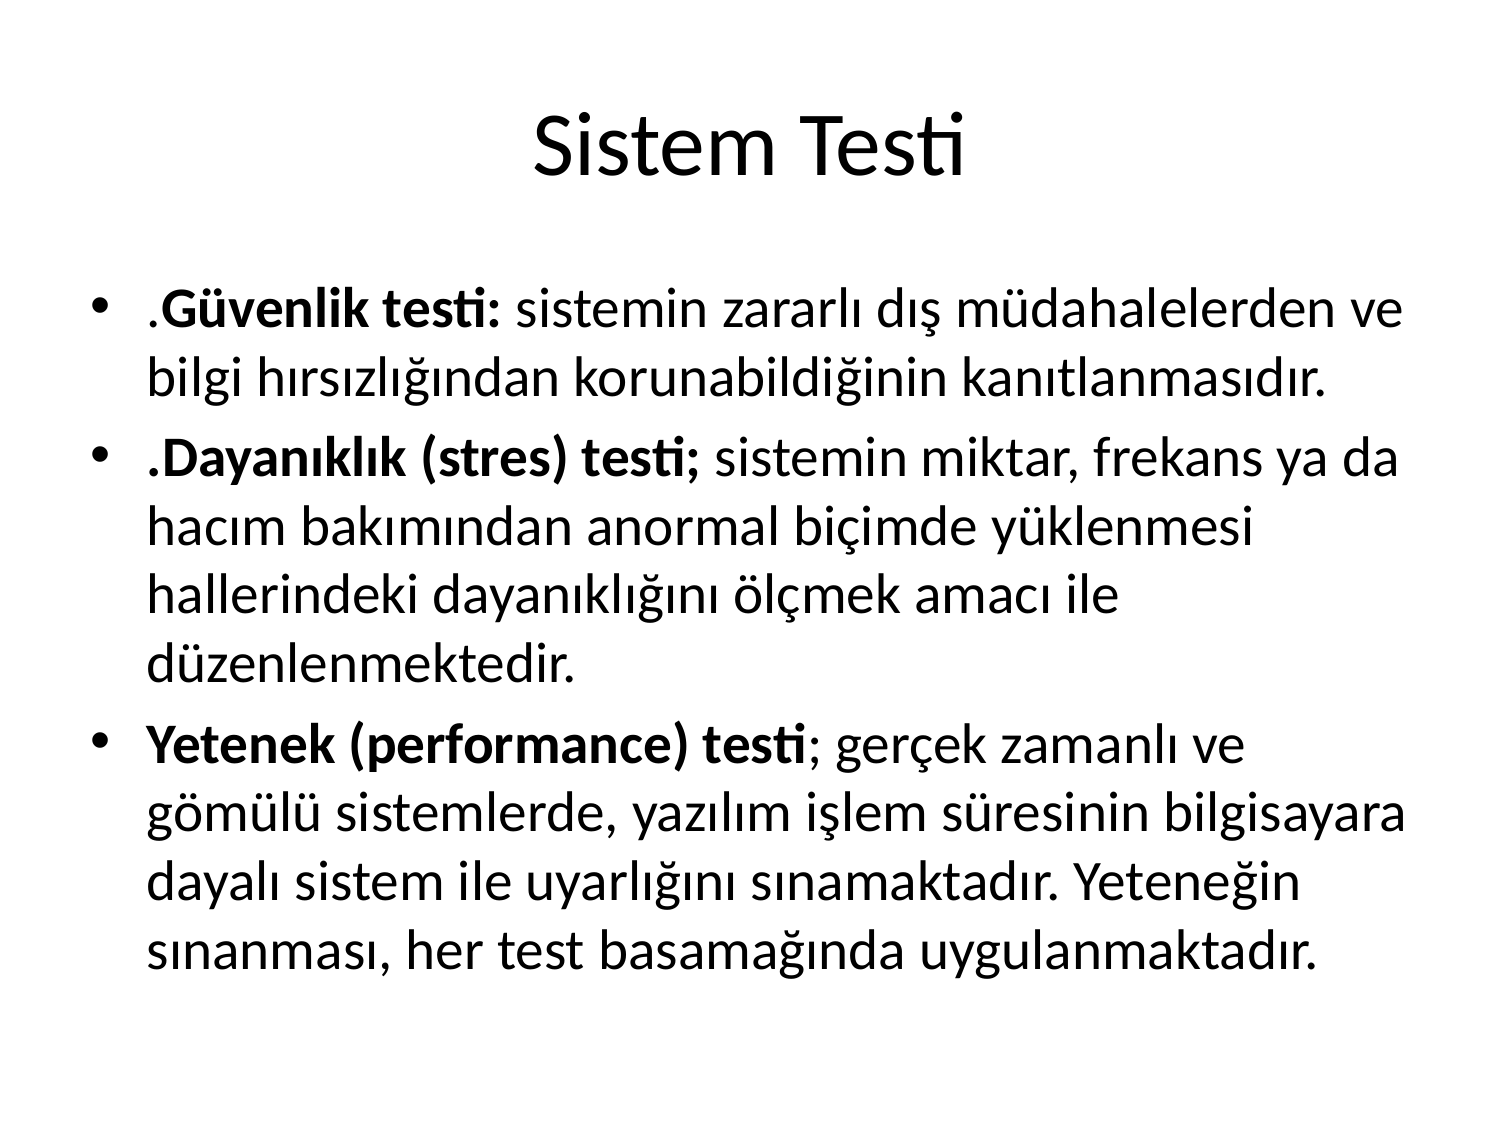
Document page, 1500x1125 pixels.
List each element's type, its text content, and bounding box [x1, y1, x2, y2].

list .Güvenlik testi: sistemin zararlı dış müdahalelerden ve bilgi hırsızlığından korunabildiğinin kanıtlanmasıdır. .Dayanıklık (stres) testi; sistemin miktar, frekans ya da hacım bakımından anormal biçimde yüklenmesi hallerindeki dayanıklığını ölçmek amacı ile düzenlenmektedir. Yetenek (performance) testi; gerçek zamanlı ve gömülü sistemlerde, yazılım işlem süresinin bilgisayara dayalı sistem ile uyarlığını sınamaktadır. Yeteneğin sınanması, her test basamağında uygulanmaktadır. [75, 262, 1425, 1005]
title Sistem Testi [75, 45, 1425, 233]
